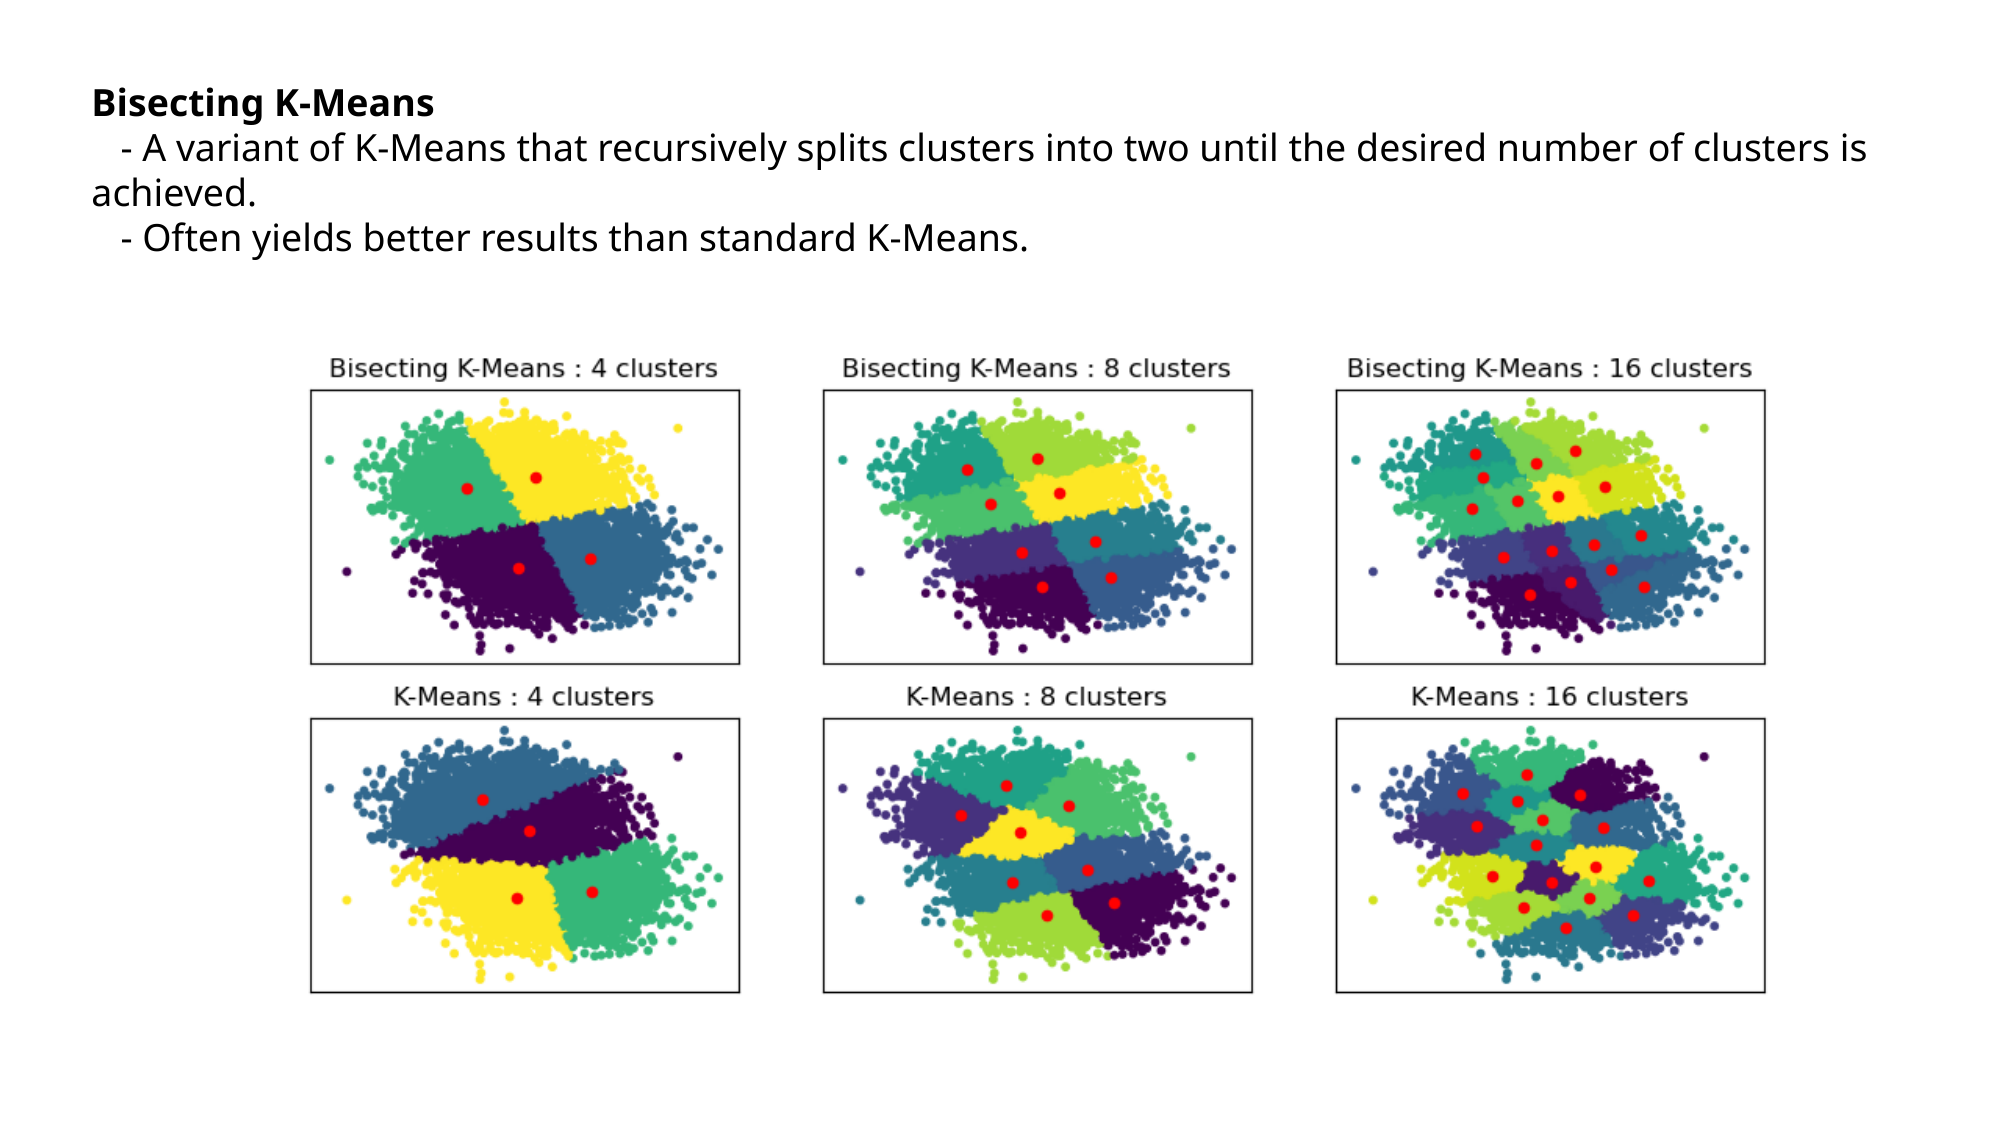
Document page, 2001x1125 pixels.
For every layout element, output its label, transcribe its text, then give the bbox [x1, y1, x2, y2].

text_box Bisecting K-Means - A variant of K-Means that recursively splits clusters into two until the desired number of clusters is achieved. - Often yields better results than standard K-Means. visually. [76, 71, 1895, 295]
picture [76, 295, 1953, 1079]
